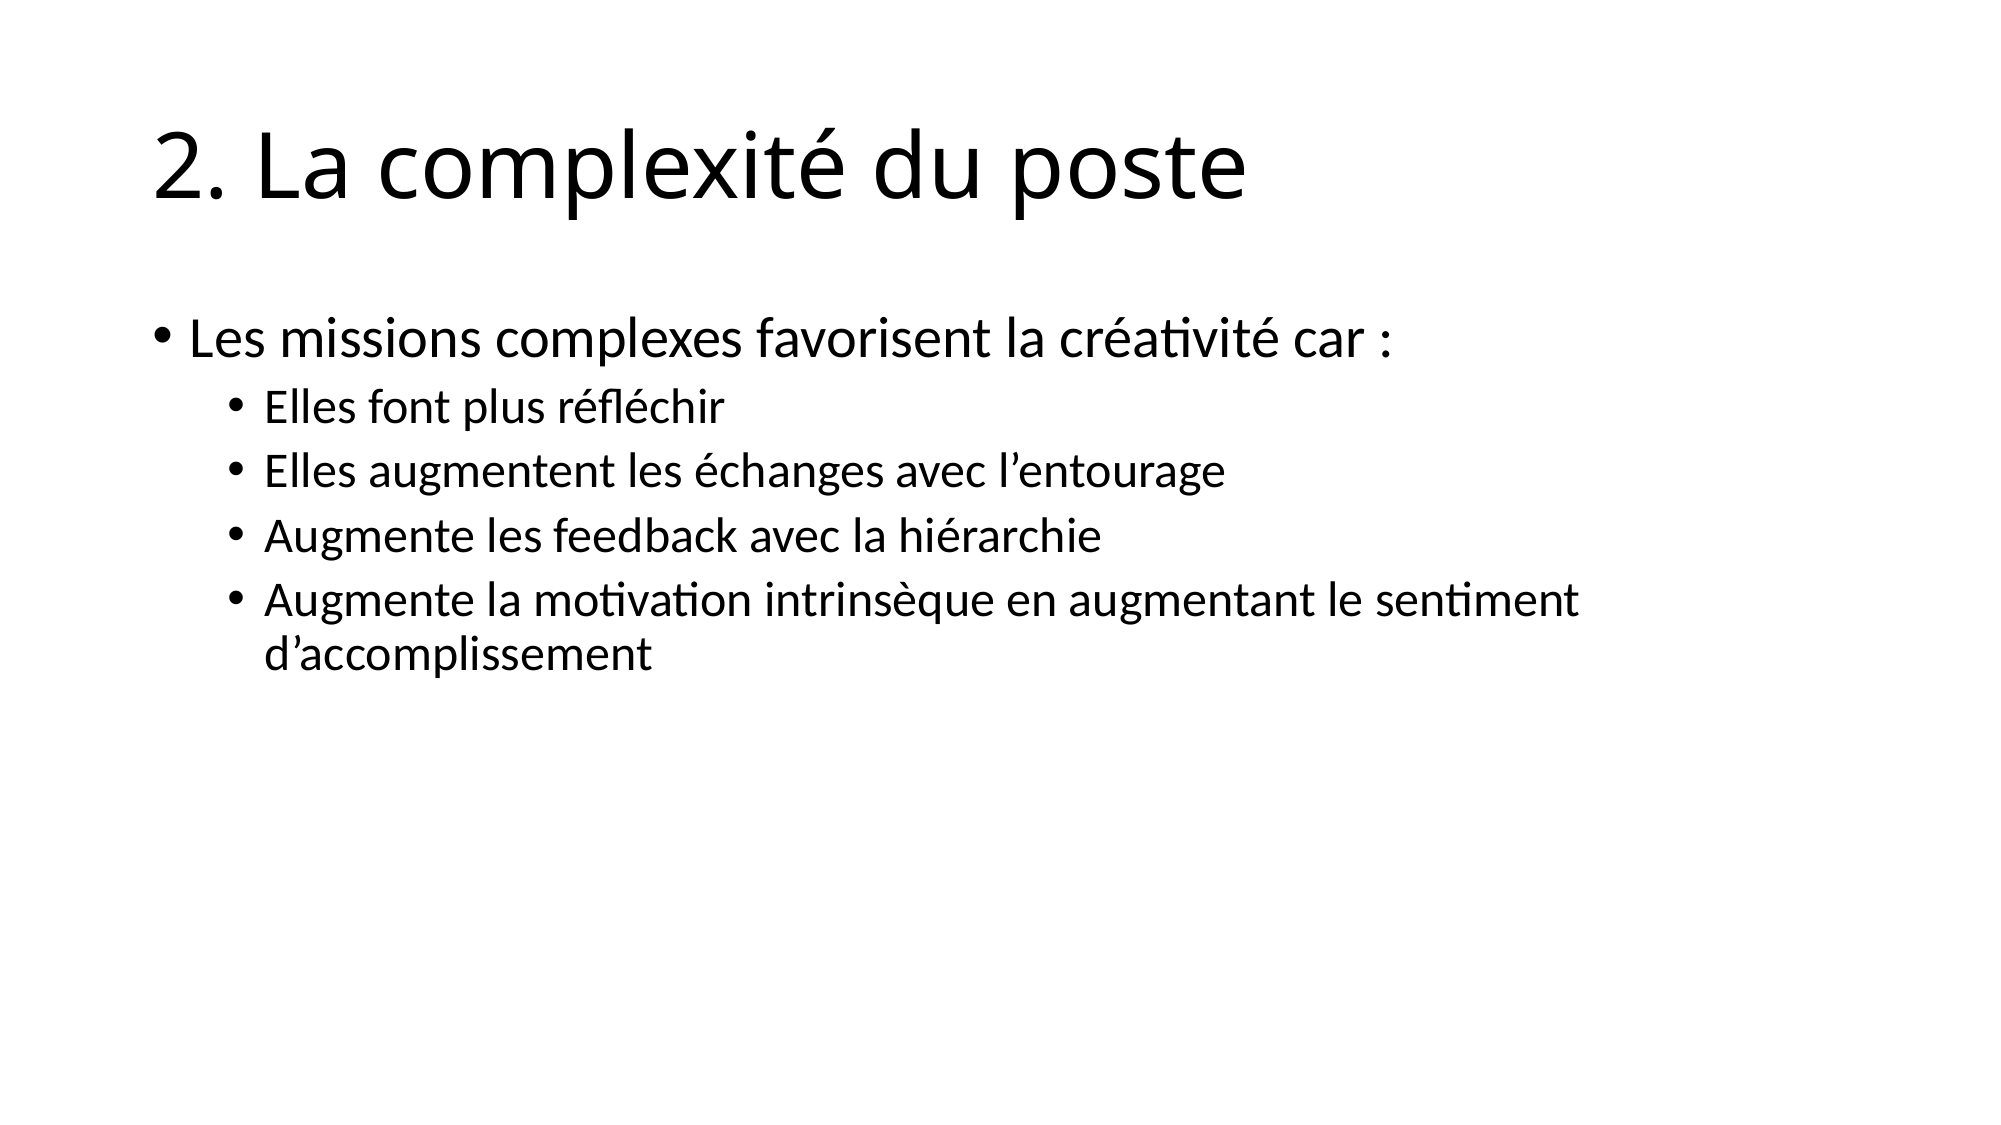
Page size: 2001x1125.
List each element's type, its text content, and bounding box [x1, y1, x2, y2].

list Les missions complexes favorisent la créativité car : Elles font plus réfléchir Elles augmentent les échanges avec l’entourage Augmente les feedback avec la hiérarchie Augmente la motivation intrinsèque en augmentant le sentiment d’accomplissement [137, 299, 1863, 1014]
title 2. La complexité du poste [137, 59, 1863, 278]
